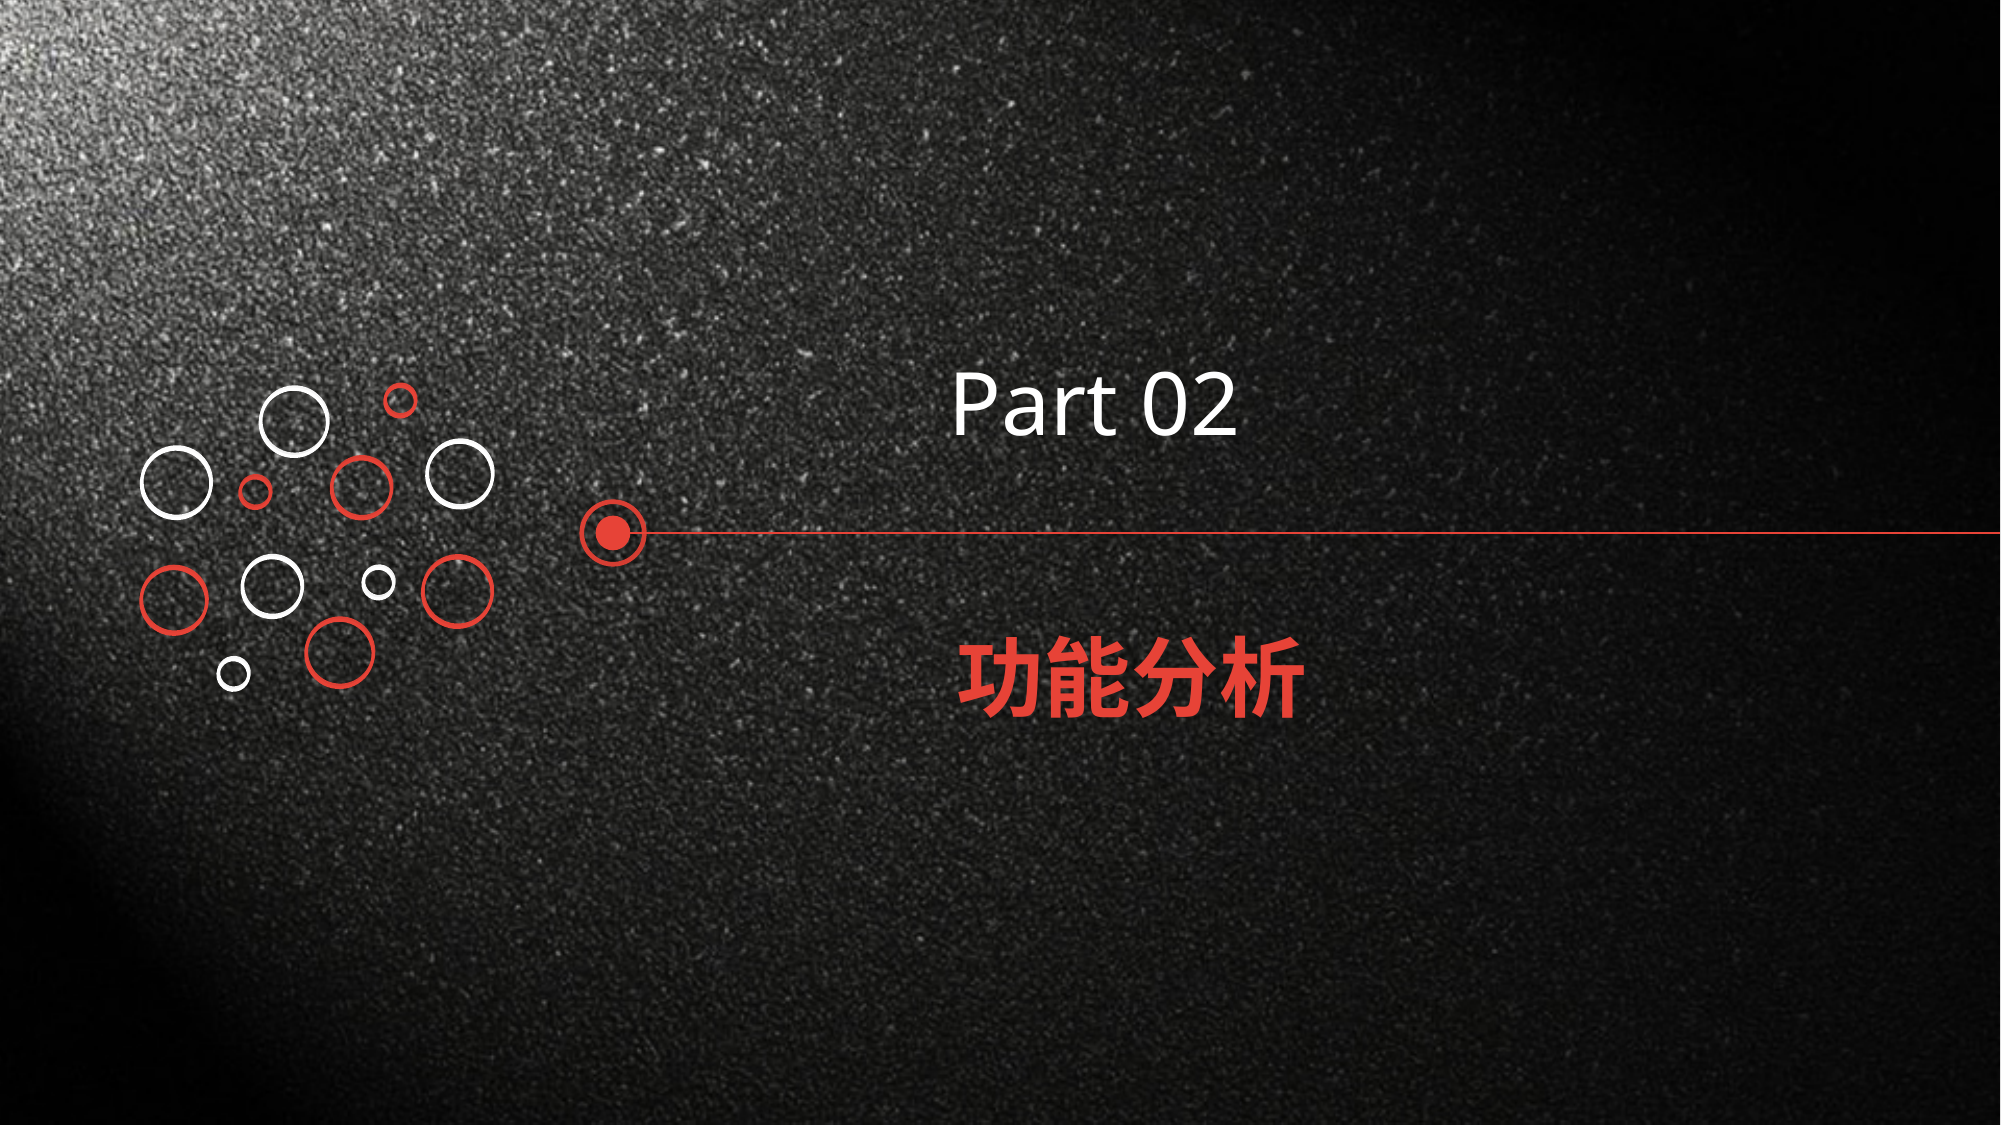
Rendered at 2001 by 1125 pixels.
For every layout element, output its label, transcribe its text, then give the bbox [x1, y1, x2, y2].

picture [0, 0, 2001, 1125]
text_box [581, 501, 645, 565]
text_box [140, 386, 493, 691]
text_box 功能分析 [941, 615, 1322, 735]
text_box Part 02 [933, 340, 1256, 461]
